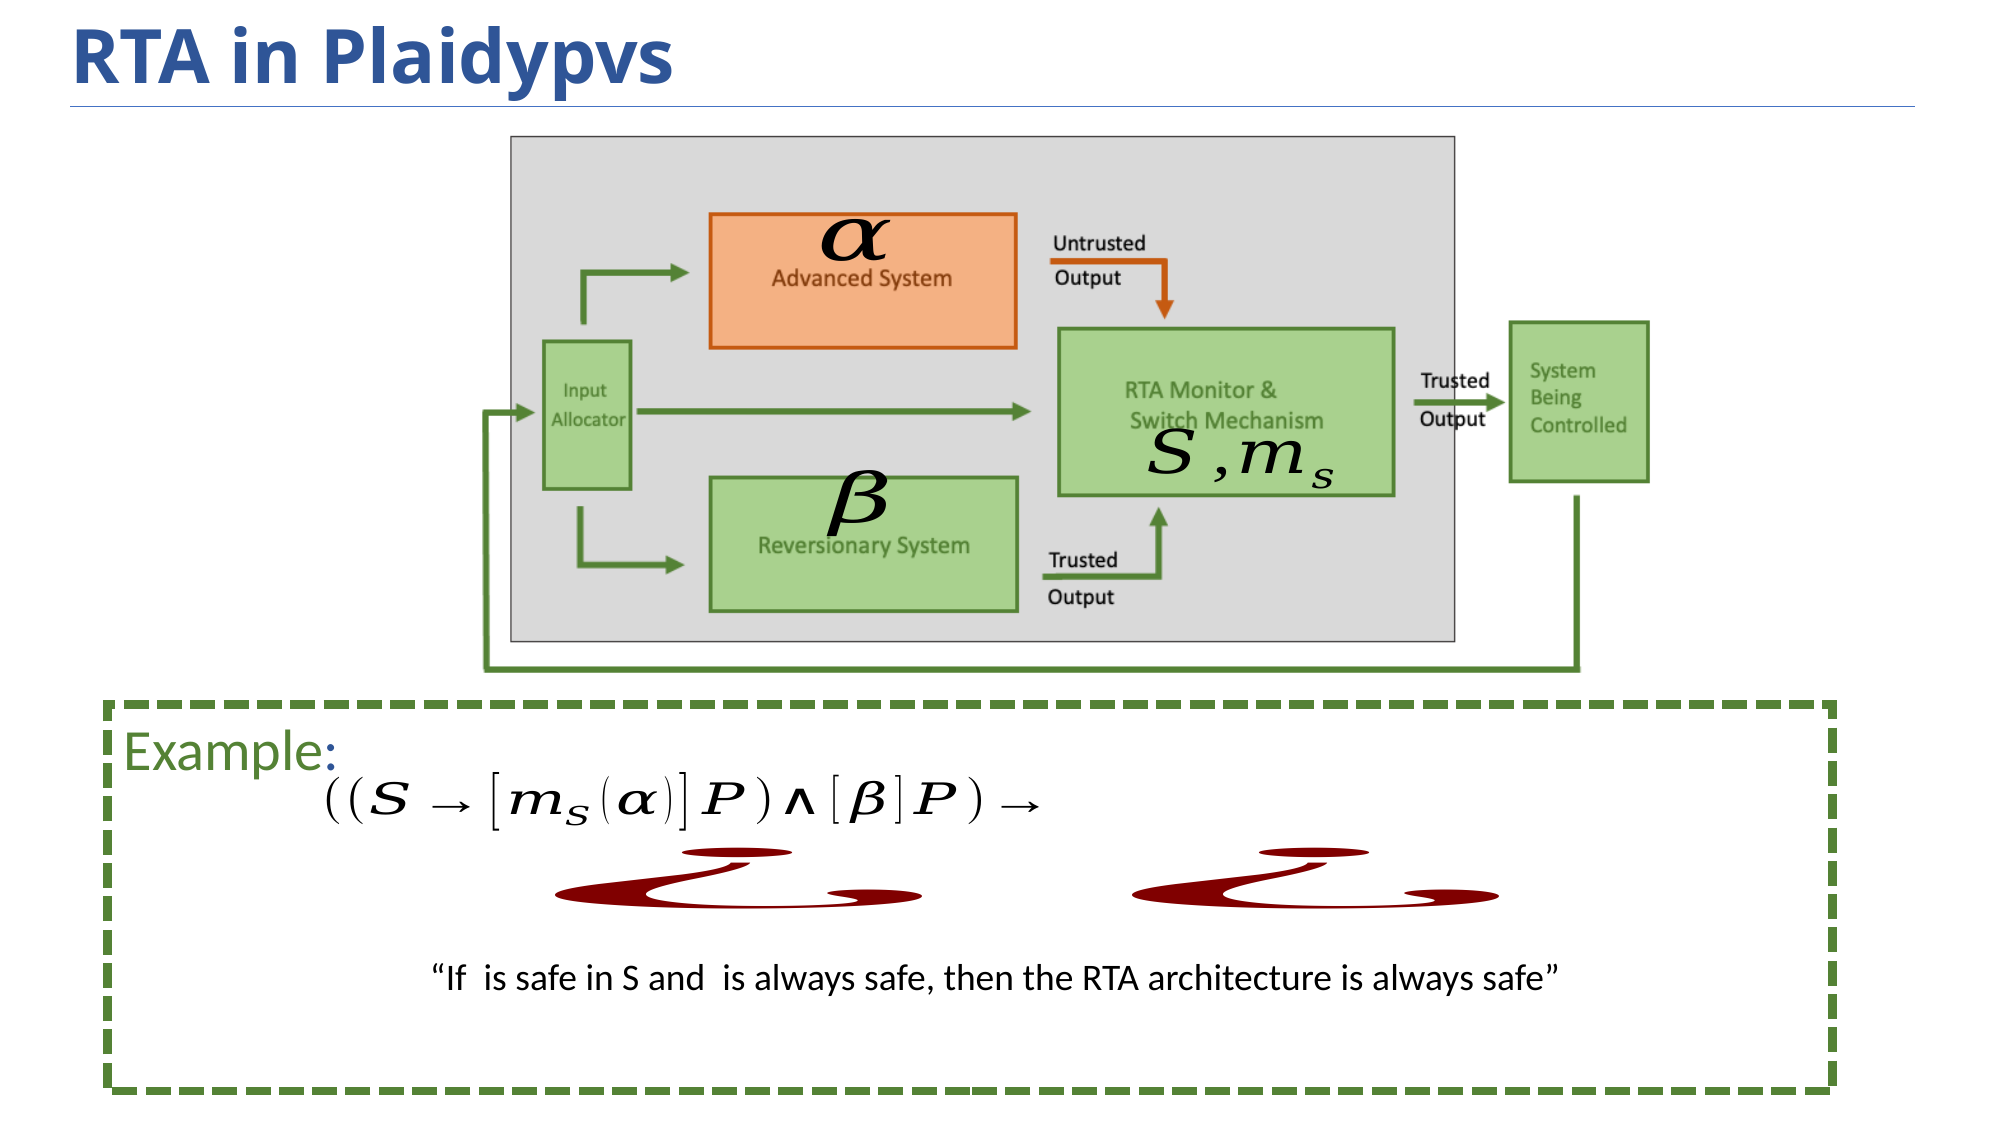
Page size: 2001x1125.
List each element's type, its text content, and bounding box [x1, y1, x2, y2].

picture [456, 61, 1678, 106]
text_box [106, 703, 1833, 1092]
text_box RTA in Plaidypvs [55, 0, 1781, 168]
picture [456, 107, 1678, 748]
text_box Example: [108, 704, 368, 790]
